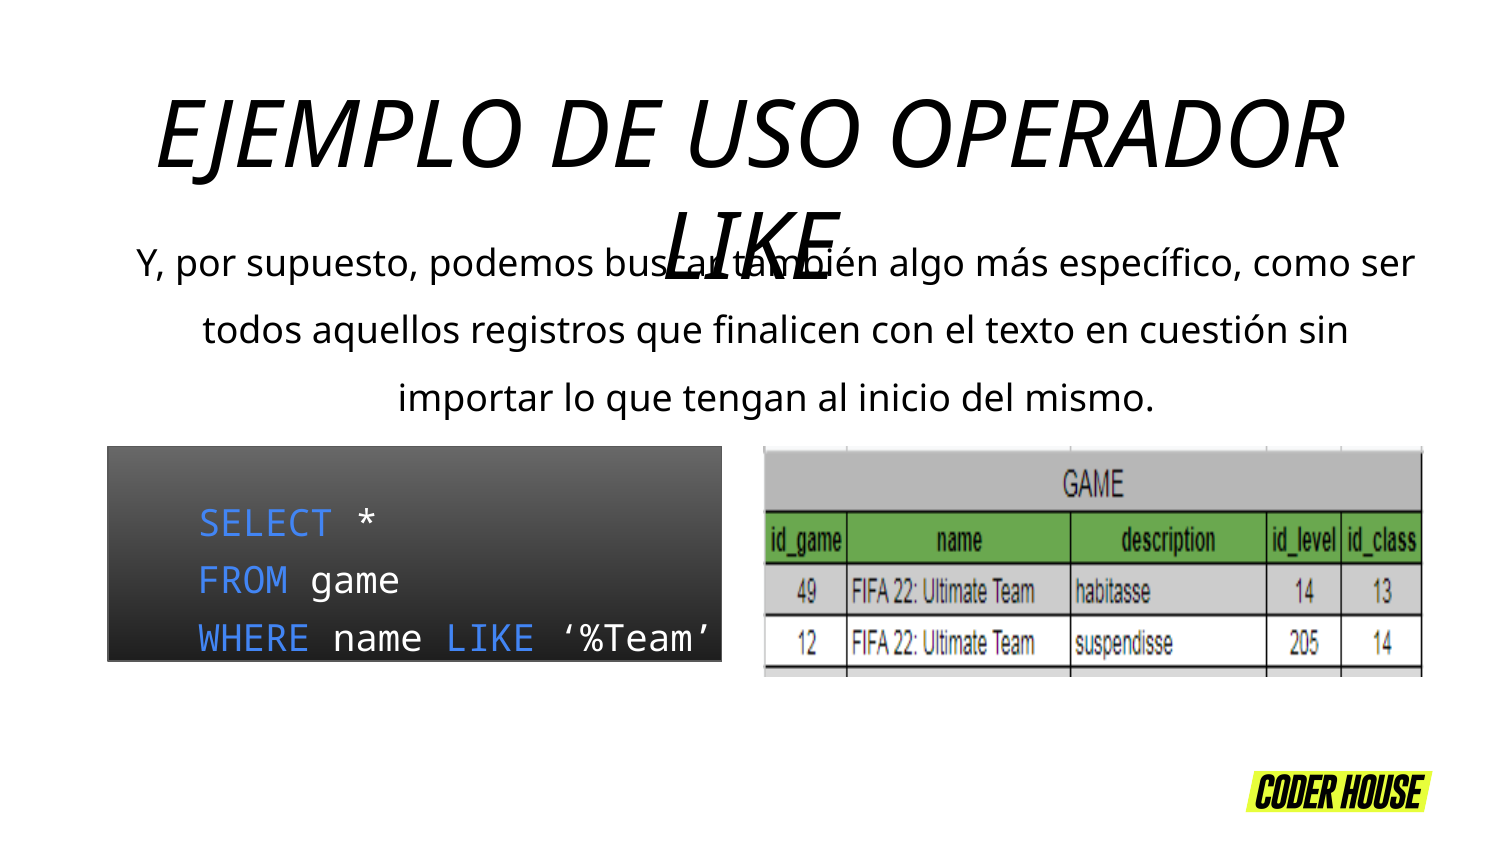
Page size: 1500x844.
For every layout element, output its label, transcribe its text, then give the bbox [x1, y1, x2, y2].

picture [1241, 764, 1437, 819]
text_box Y, por supuesto, podemos buscar también algo más específico, como ser todos aquellos registros que finalicen con el texto en cuestión sin importar lo que tengan al inicio del mismo. SELECT * FROM game WHERE name LIKE ‘%Team’; [107, 198, 1452, 677]
picture [763, 446, 1424, 677]
text_box EJEMPLO DE USO OPERADOR LIKE [90, 58, 1410, 175]
